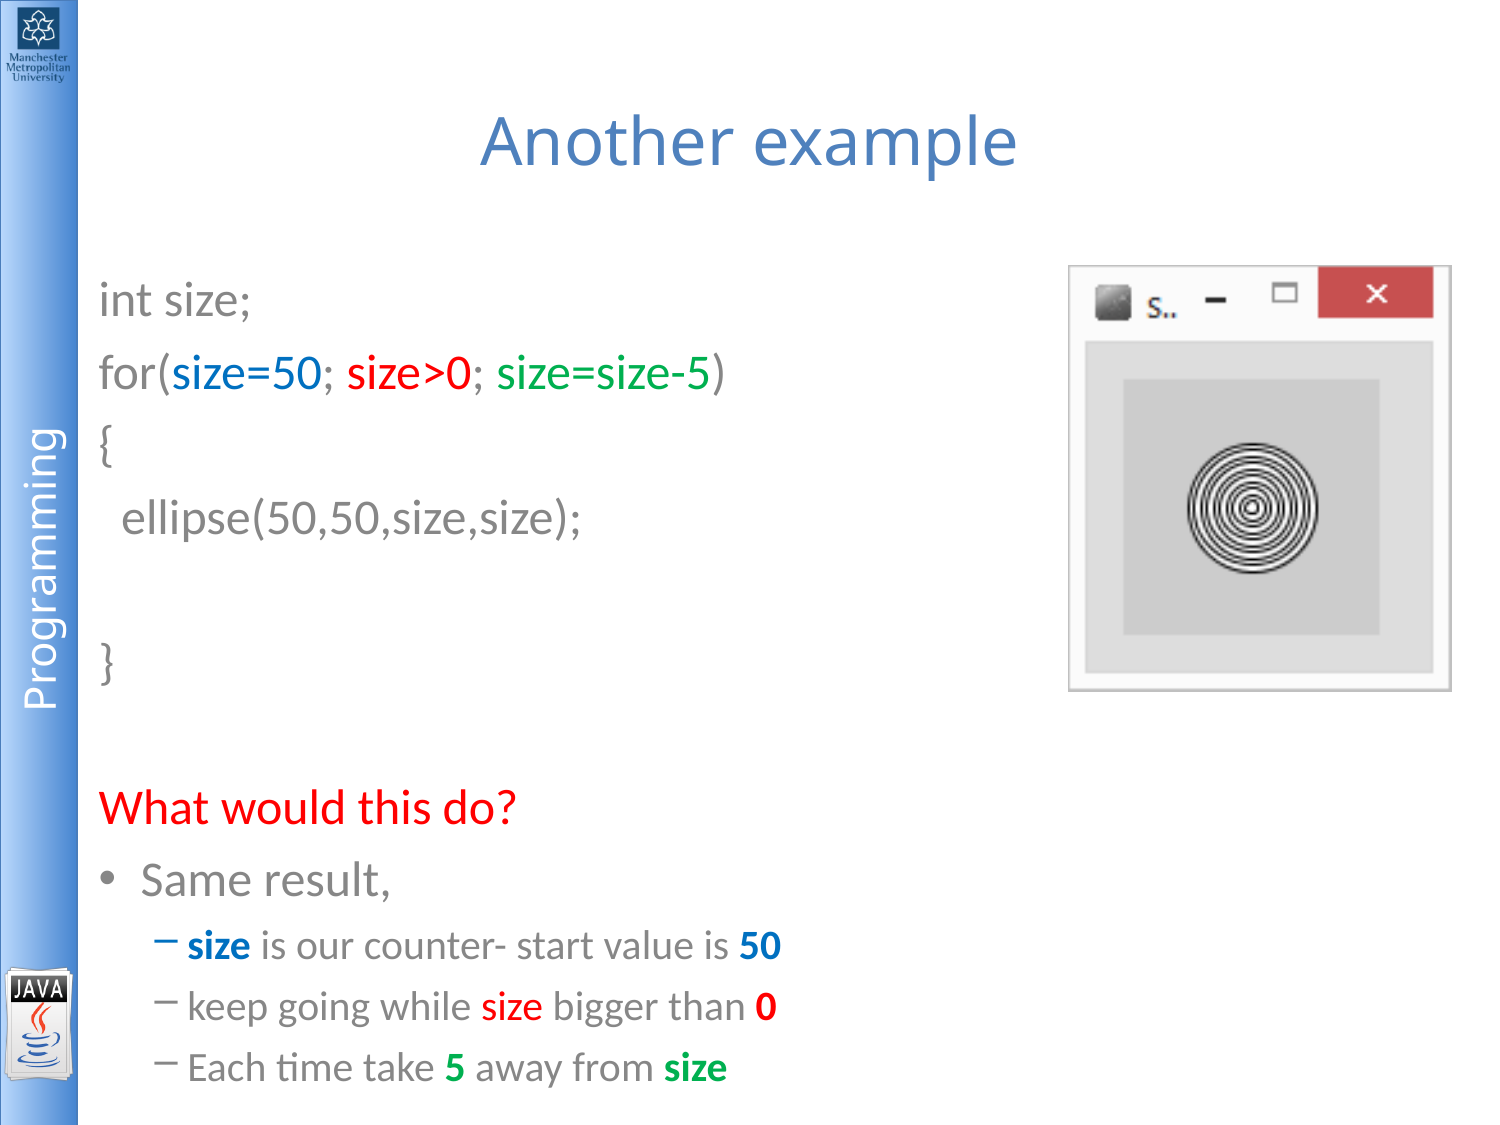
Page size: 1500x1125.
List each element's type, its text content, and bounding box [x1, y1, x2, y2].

picture [0, 966, 82, 1082]
picture [5, 7, 70, 83]
title Another example [75, 45, 1425, 233]
picture [1068, 265, 1452, 692]
list int size; for(size=50; size>0; size=size-5) { ellipse(50,50,size,size); } What would this do? Same result, size is our counter- start value is 50 keep going while size bigger than 0 Each time take 5 away from size [92, 260, 1425, 1046]
